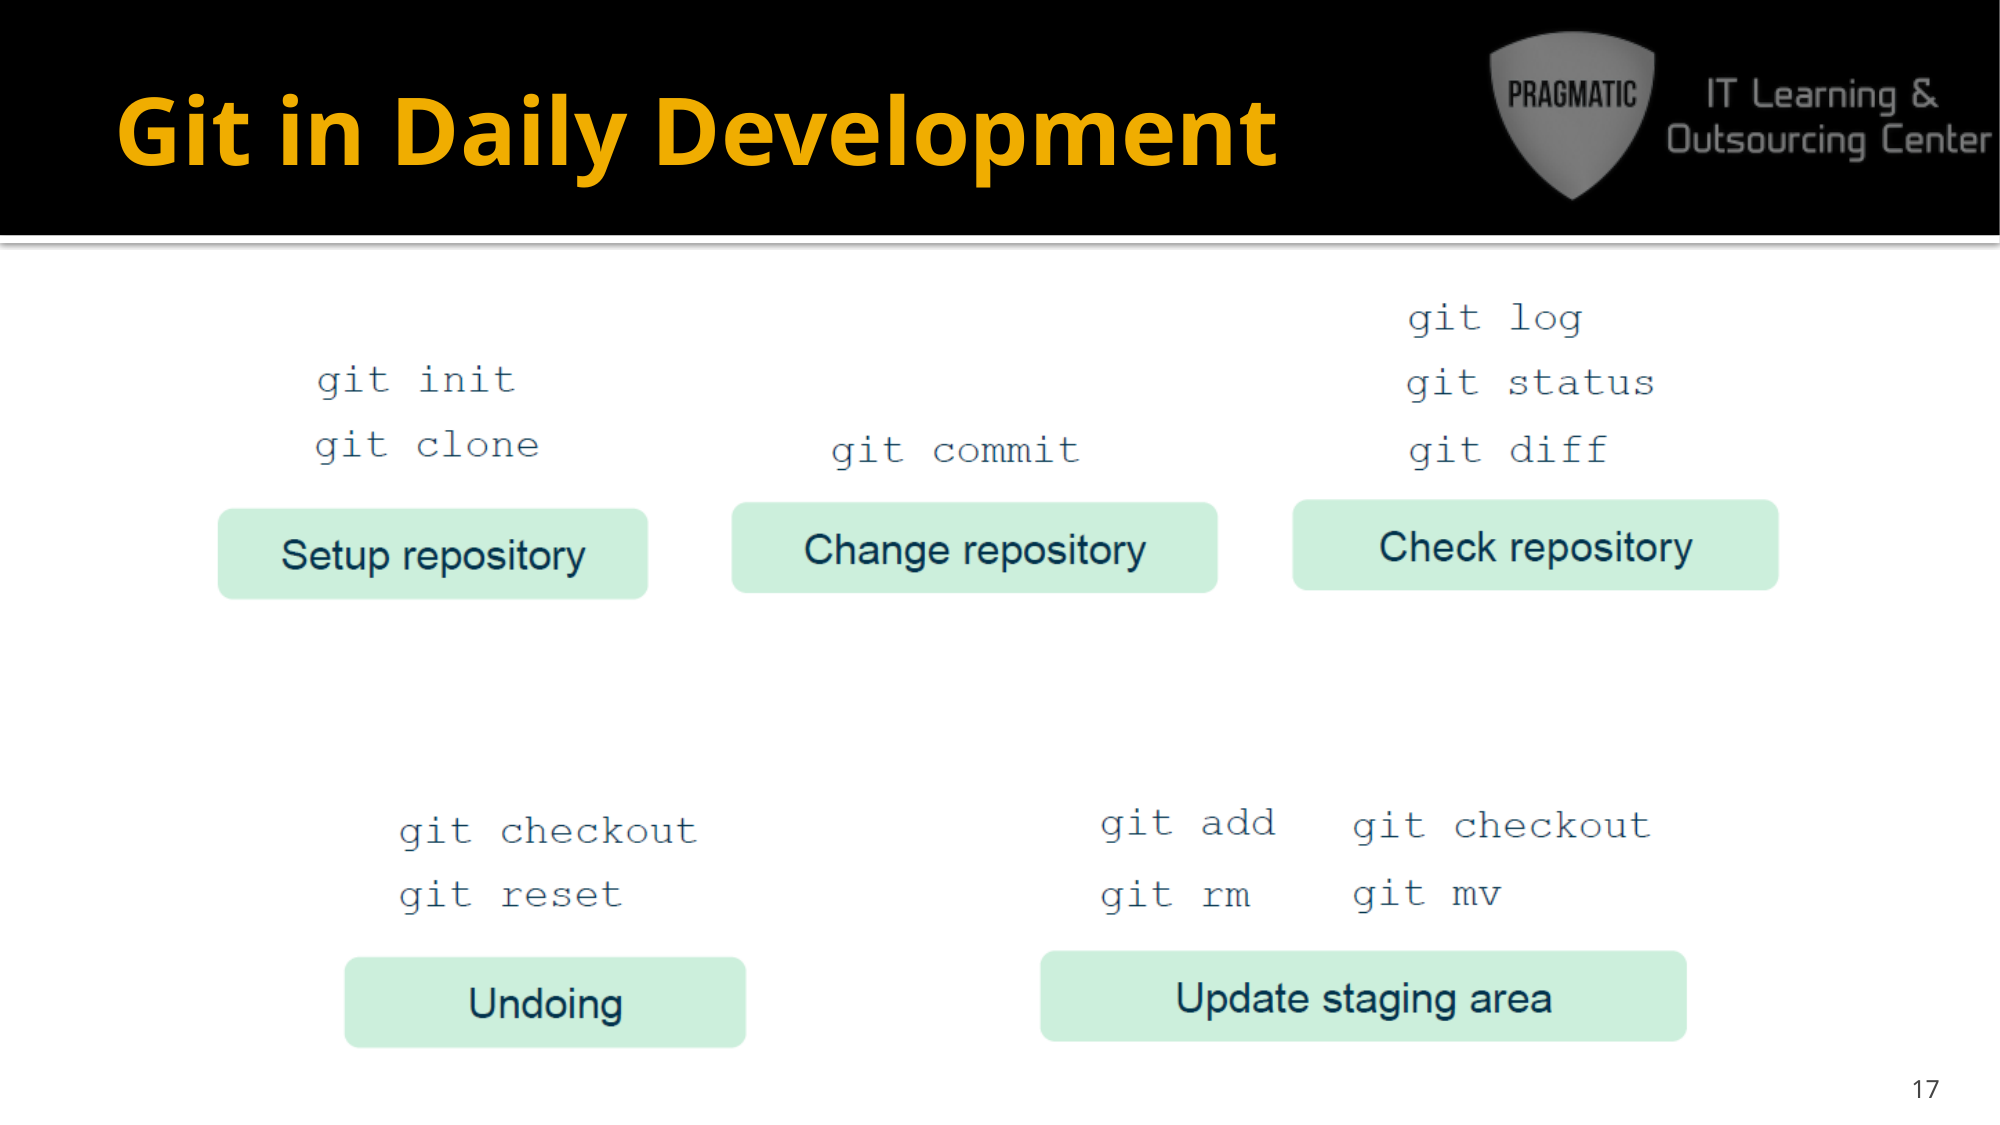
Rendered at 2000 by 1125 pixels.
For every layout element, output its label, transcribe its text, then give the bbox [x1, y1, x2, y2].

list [207, 291, 1792, 1050]
slide_number 17 [1794, 1062, 1955, 1108]
title Git in Daily Development [99, 25, 1475, 231]
picture [1484, 24, 2000, 207]
